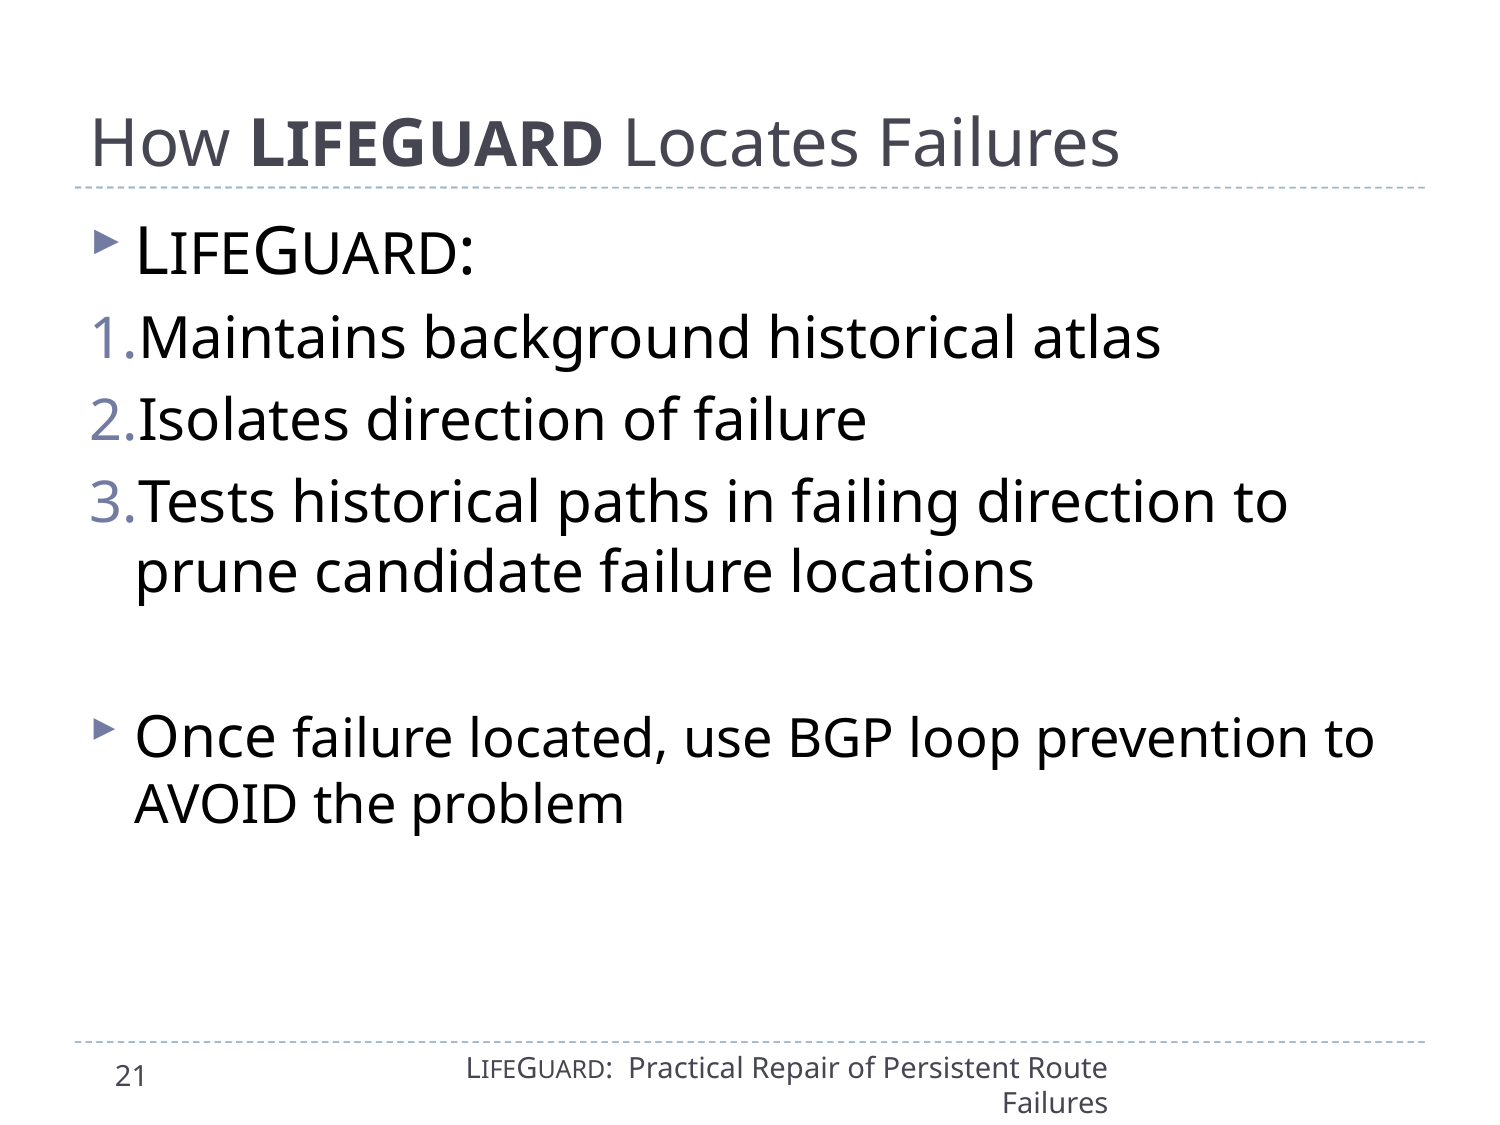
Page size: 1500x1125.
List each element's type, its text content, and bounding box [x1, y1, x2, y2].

text_box LIFEGUARD: Practical Repair of Persistent Route Failures [383, 1042, 1115, 1089]
list LIFEGUARD: Maintains background historical atlas Isolates direction of failure Tests historical paths in failing direction to prune candidate failure locations Once failure located, use BGP loop prevention to AVOID the problem [75, 200, 1425, 1006]
slide_number 21 [100, 1050, 175, 1103]
title How LIFEGUARD Locates Failures [75, 24, 1425, 188]
